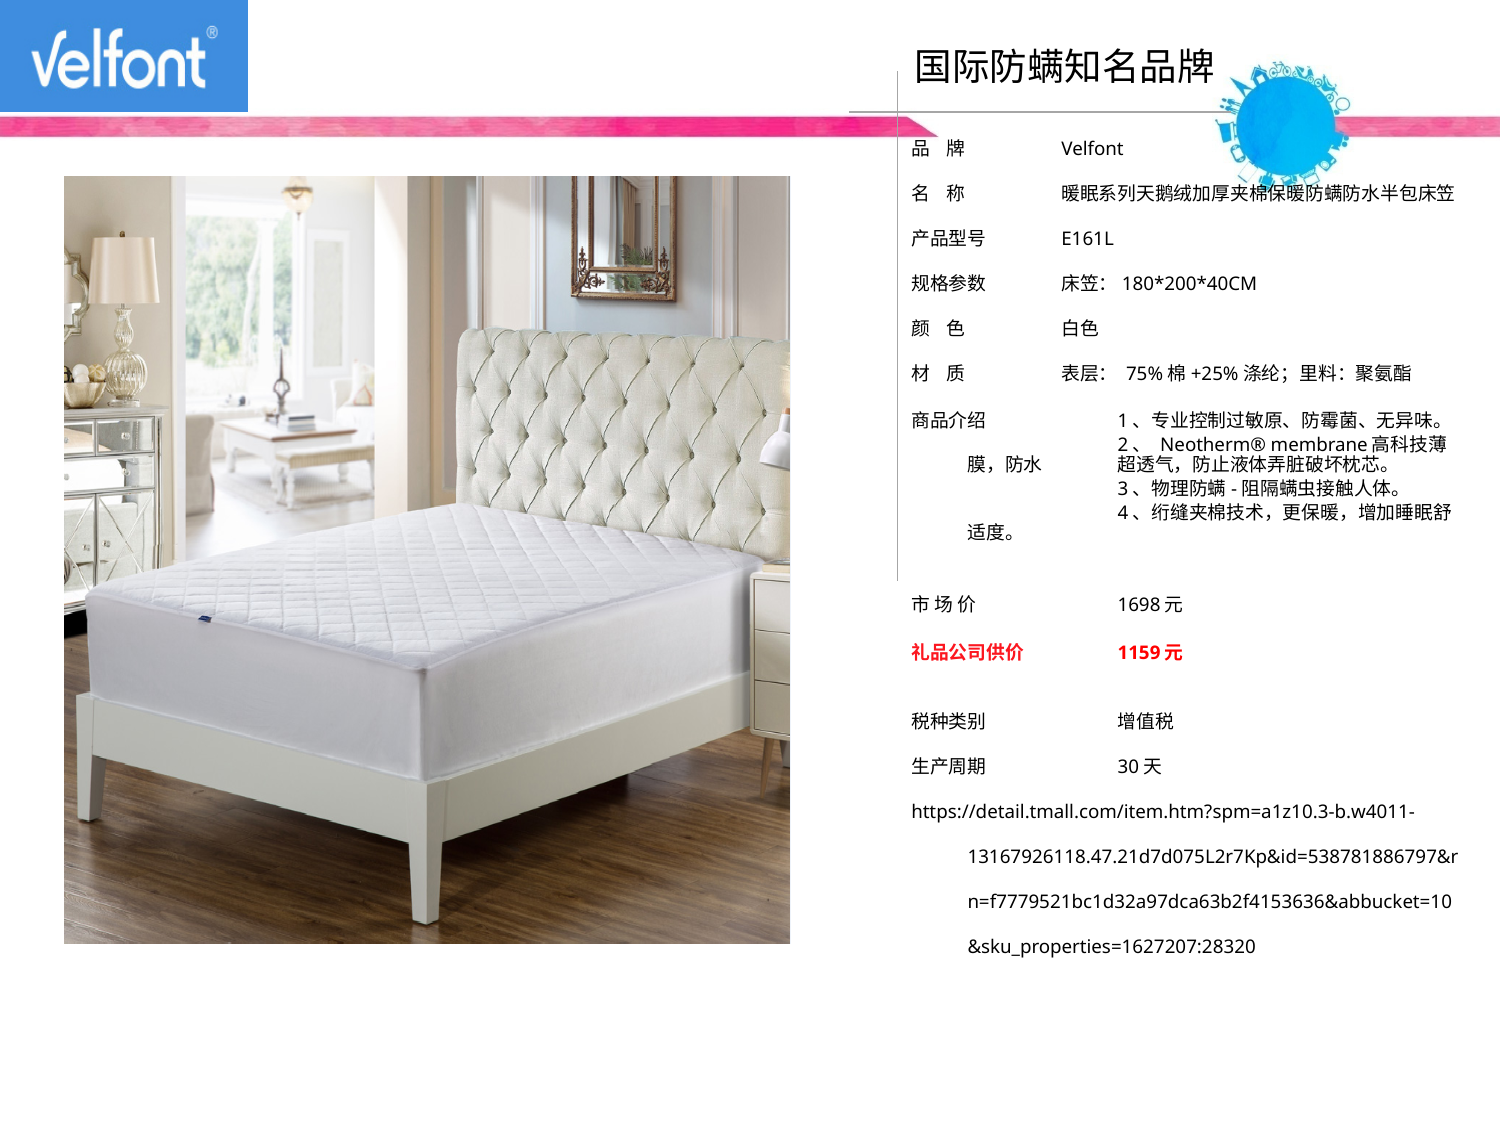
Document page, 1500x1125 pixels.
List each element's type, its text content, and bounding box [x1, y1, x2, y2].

picture [0, 0, 1500, 1125]
text_box 国际防螨知名品牌 [899, 35, 1230, 95]
text_box 品 牌 Velfont 名 称 暖眠系列天鹅绒加厚夹棉保暖防螨防水半包床笠 产品型号 E161L 规格参数 床笠：180*200*40CM 颜 色 白色 材 质 表层： 75%棉+25%涤纶；里料：聚氨酯 商品介绍 1、专业控制过敏原、防霉菌、无异味。 2、 Neotherm® membrane高科技薄膜，防水 超透气，防止液体弄脏破坏枕芯。 3、物理防螨-阻隔螨虫接触人体。 4、绗缝夹棉技术，更保暖，增加睡眠舒适度。 市 场 价 1698元 礼品公司供价 1159元 税种类别 增值税 生产周期 30天 https://detail.tmall.com/item.htm?spm=a1z10.3-b.w4011-13167926118.47.21d7d075L2r7Kp&id=538781886797&rn=f7779521bc1d32a97dca63b2f4153636&abbucket=10&sku_properties=1627207:28320 [899, 107, 1476, 964]
